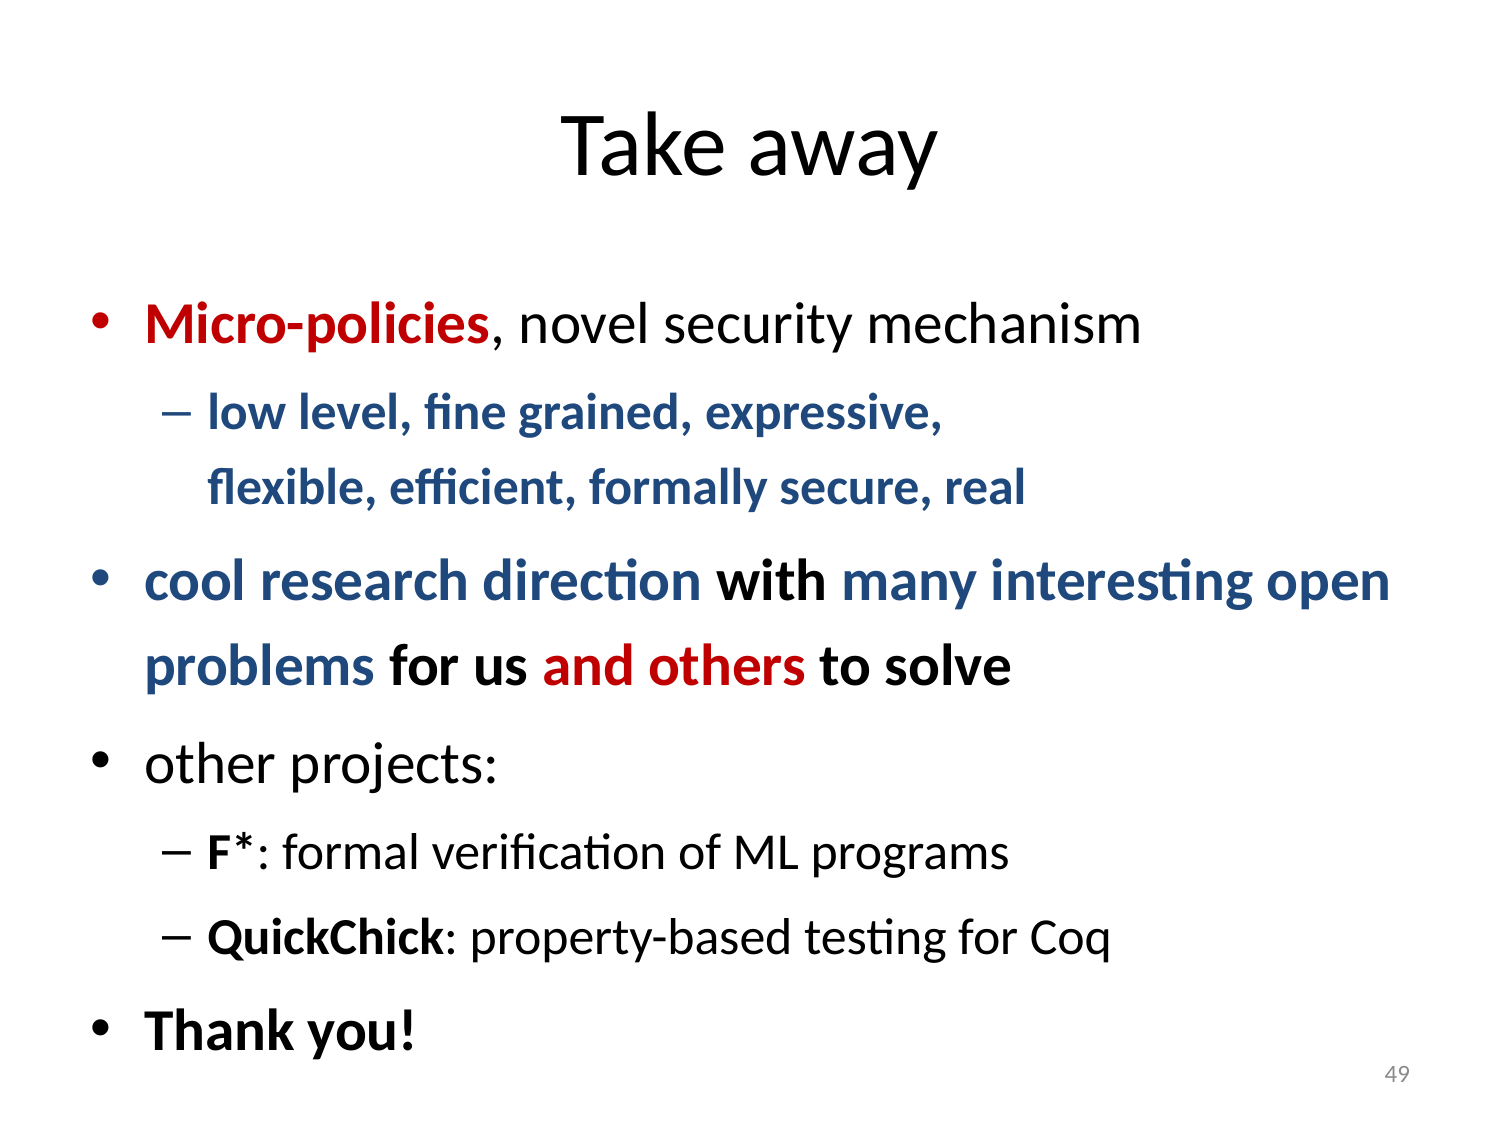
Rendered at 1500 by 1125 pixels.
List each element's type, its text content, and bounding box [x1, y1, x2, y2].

slide_number 49 [1074, 1042, 1425, 1103]
list Micro-policies, novel security mechanism low level, fine grained, expressive, flexible, efficient, formally secure, real cool research direction with many interesting open problems for us and others to solve other projects: F*: formal verification of ML programs QuickChick: property-based testing for Coq Thank you! [75, 262, 1488, 1075]
title Take away [75, 45, 1425, 233]
